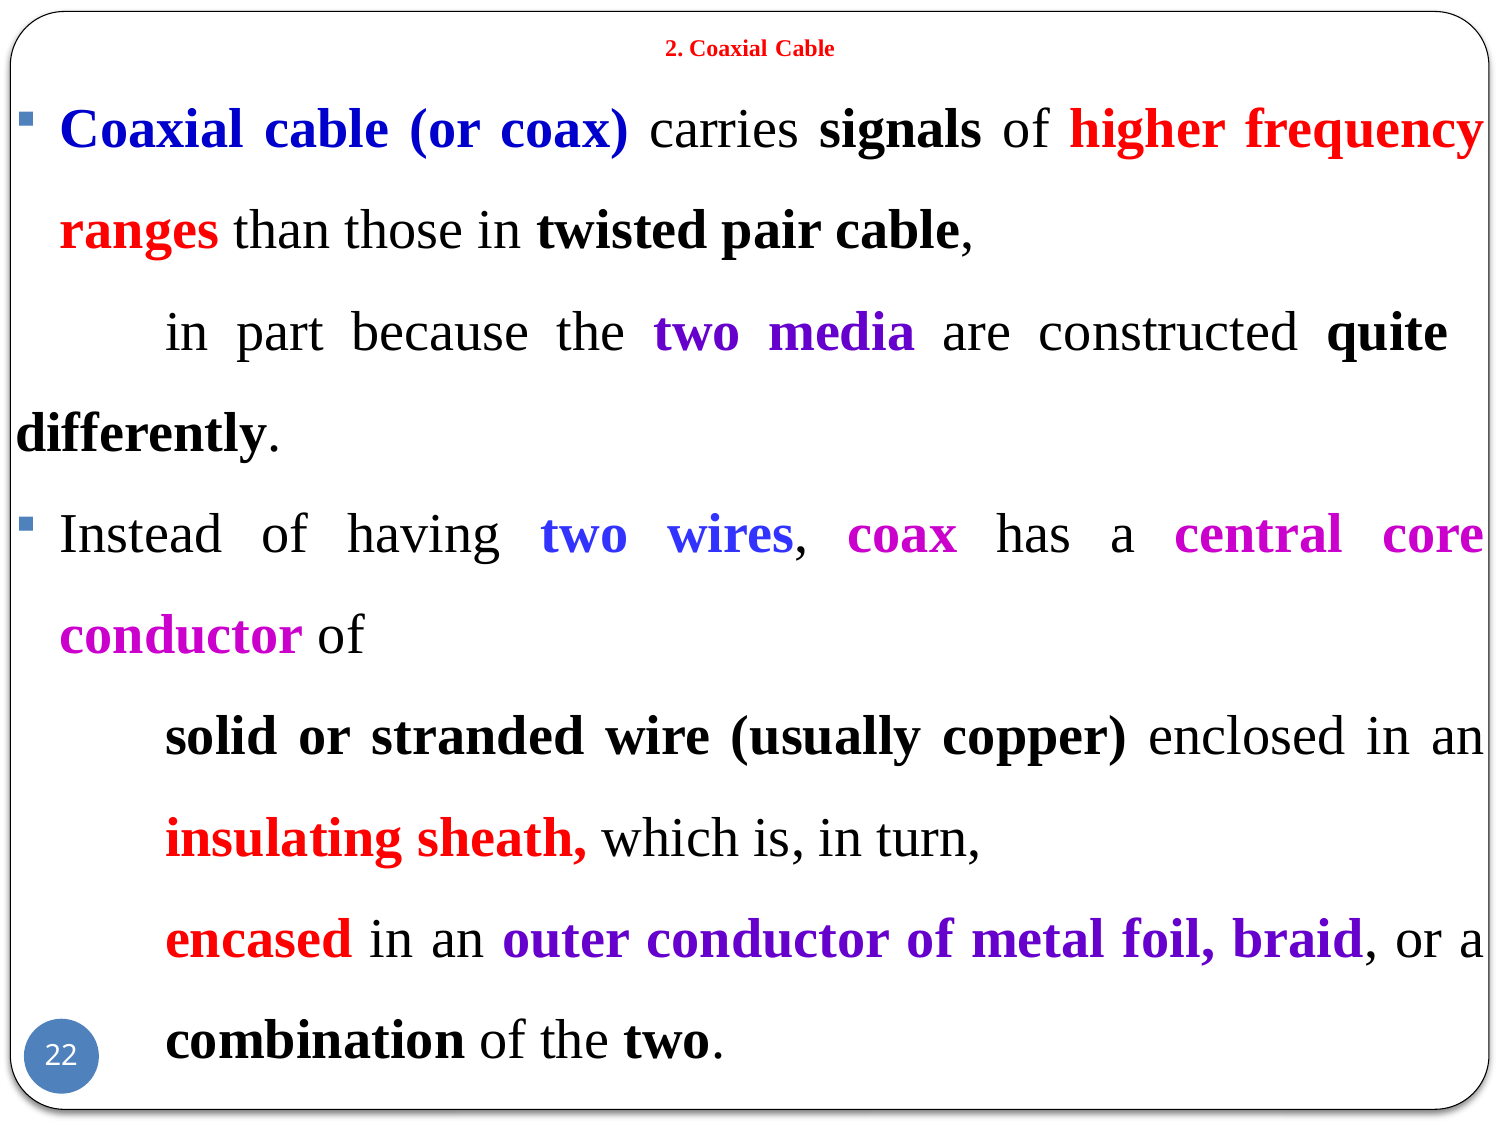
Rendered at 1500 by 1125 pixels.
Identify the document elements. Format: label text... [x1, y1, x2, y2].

list Coaxial cable (or coax) carries signals of higher frequency ranges than those in twisted pair cable, in part because the two media are constructed quite differently. Instead of having two wires, coax has a central core conductor of solid or stranded wire (usually copper) enclosed in an insulating sheath, which is, in turn, encased in an outer conductor of metal foil, braid, or a combination of the two. [0, 50, 1500, 1125]
title 2. Coaxial Cable [75, 17, 1425, 50]
slide_number 22 [23, 1018, 99, 1094]
